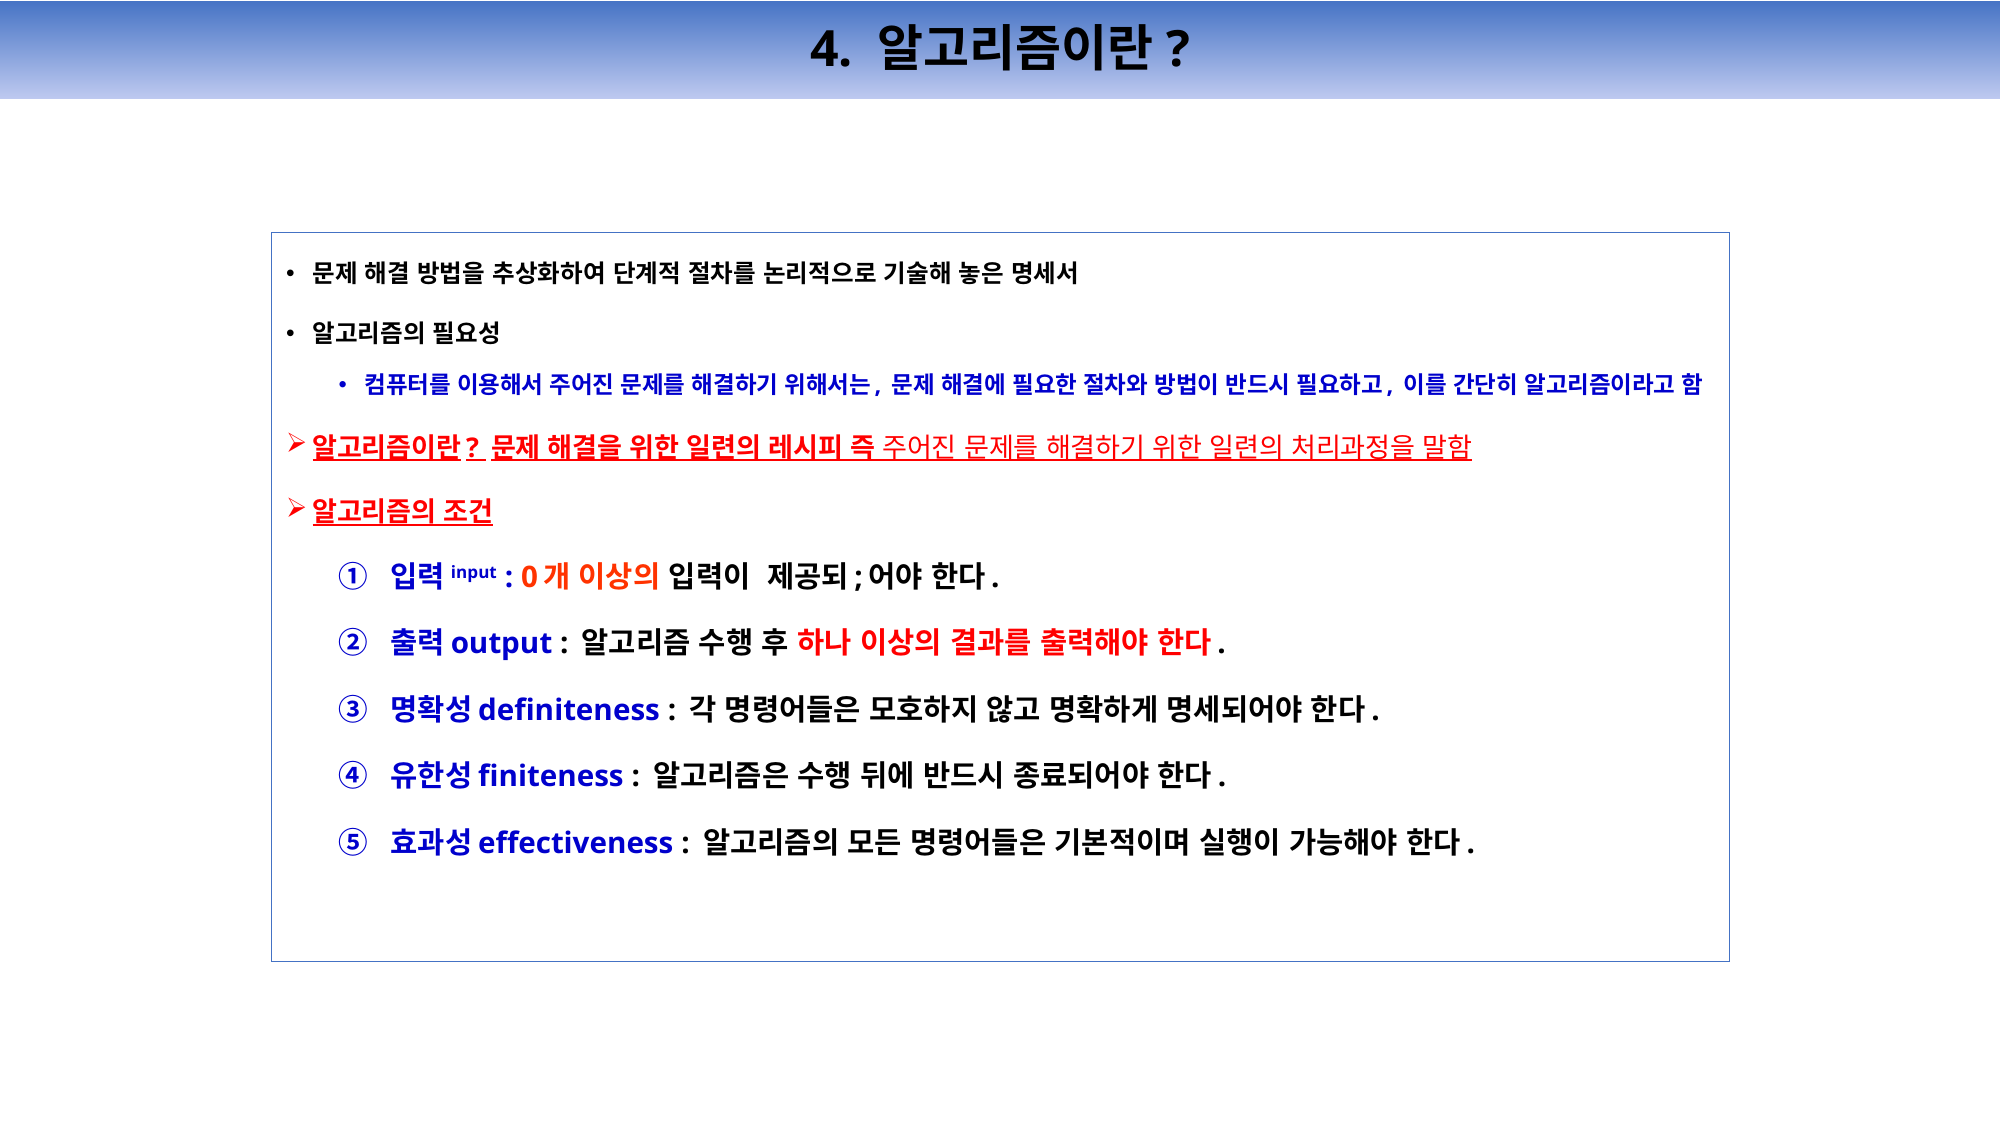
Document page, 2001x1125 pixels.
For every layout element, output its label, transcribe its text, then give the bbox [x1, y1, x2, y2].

list 문제 해결 방법을 추상화하여 단계적 절차를 논리적으로 기술해 놓은 명세서 알고리즘의 필요성 컴퓨터를 이용해서 주어진 문제를 해결하기 위해서는, 문제 해결에 필요한 절차와 방법이 반드시 필요하고, 이를 간단히 알고리즘이라고 함 알고리즘이란? 문제 해결을 위한 일련의 레시피 즉 주어진 문제를 해결하기 위한 일련의 처리과정을 말함 알고리즘의 조건 입력input : 0개 이상의 입력이 제공되;어야 한다. 출력output : 알고리즘 수행 후 하나 이상의 결과를 출력해야 한다. 명확성definiteness : 각 명령어들은 모호하지 않고 명확하게 명세되어야 한다. 유한성finiteness : 알고리즘은 수행 뒤에 반드시 종료되어야 한다. 효과성effectiveness : 알고리즘의 모든 명령어들은 기본적이며 실행이 가능해야 한다. [271, 232, 1730, 962]
title 4. 알고리즘이란? [0, 1, 2000, 99]
